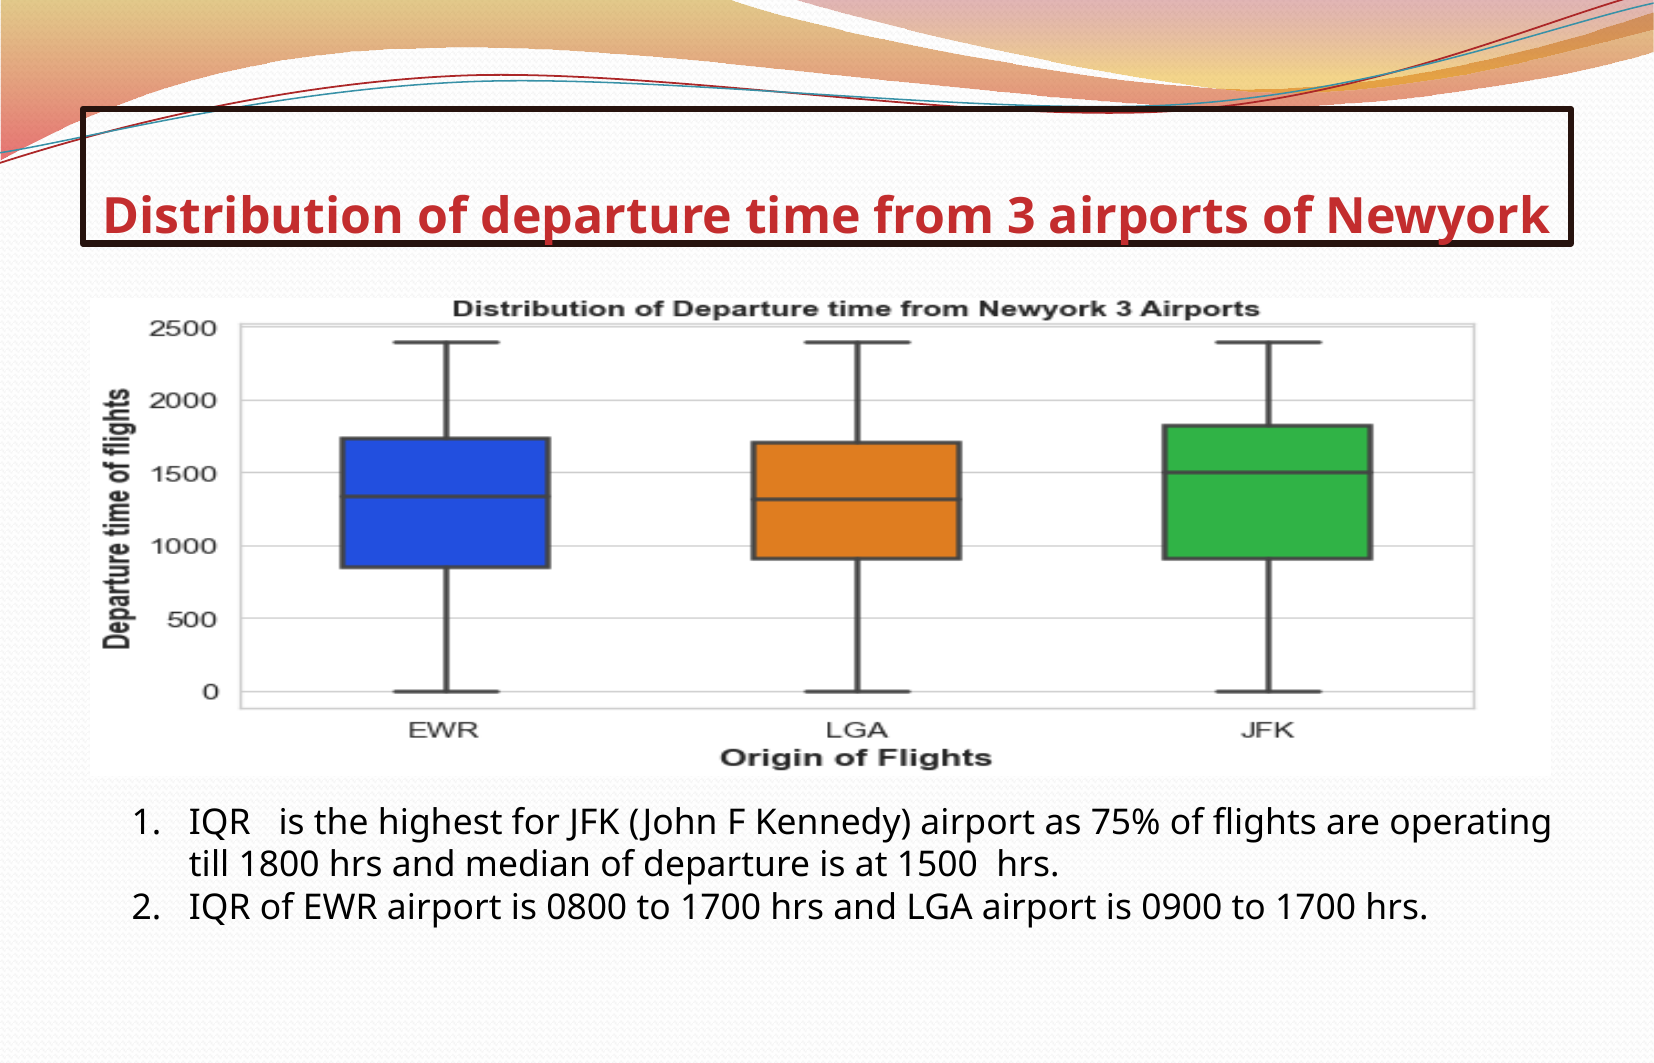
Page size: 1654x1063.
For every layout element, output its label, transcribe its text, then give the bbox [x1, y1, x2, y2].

text_box IQR is the highest for JFK (John F Kennedy) airport as 75% of flights are operating till 1800 hrs and median of departure is at 1500 hrs. IQR of EWR airport is 0800 to 1700 hrs and LGA airport is 0900 to 1700 hrs. [116, 791, 1615, 1019]
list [90, 298, 1551, 776]
title Distribution of departure time from 3 airports of Newyork [82, 109, 1571, 244]
